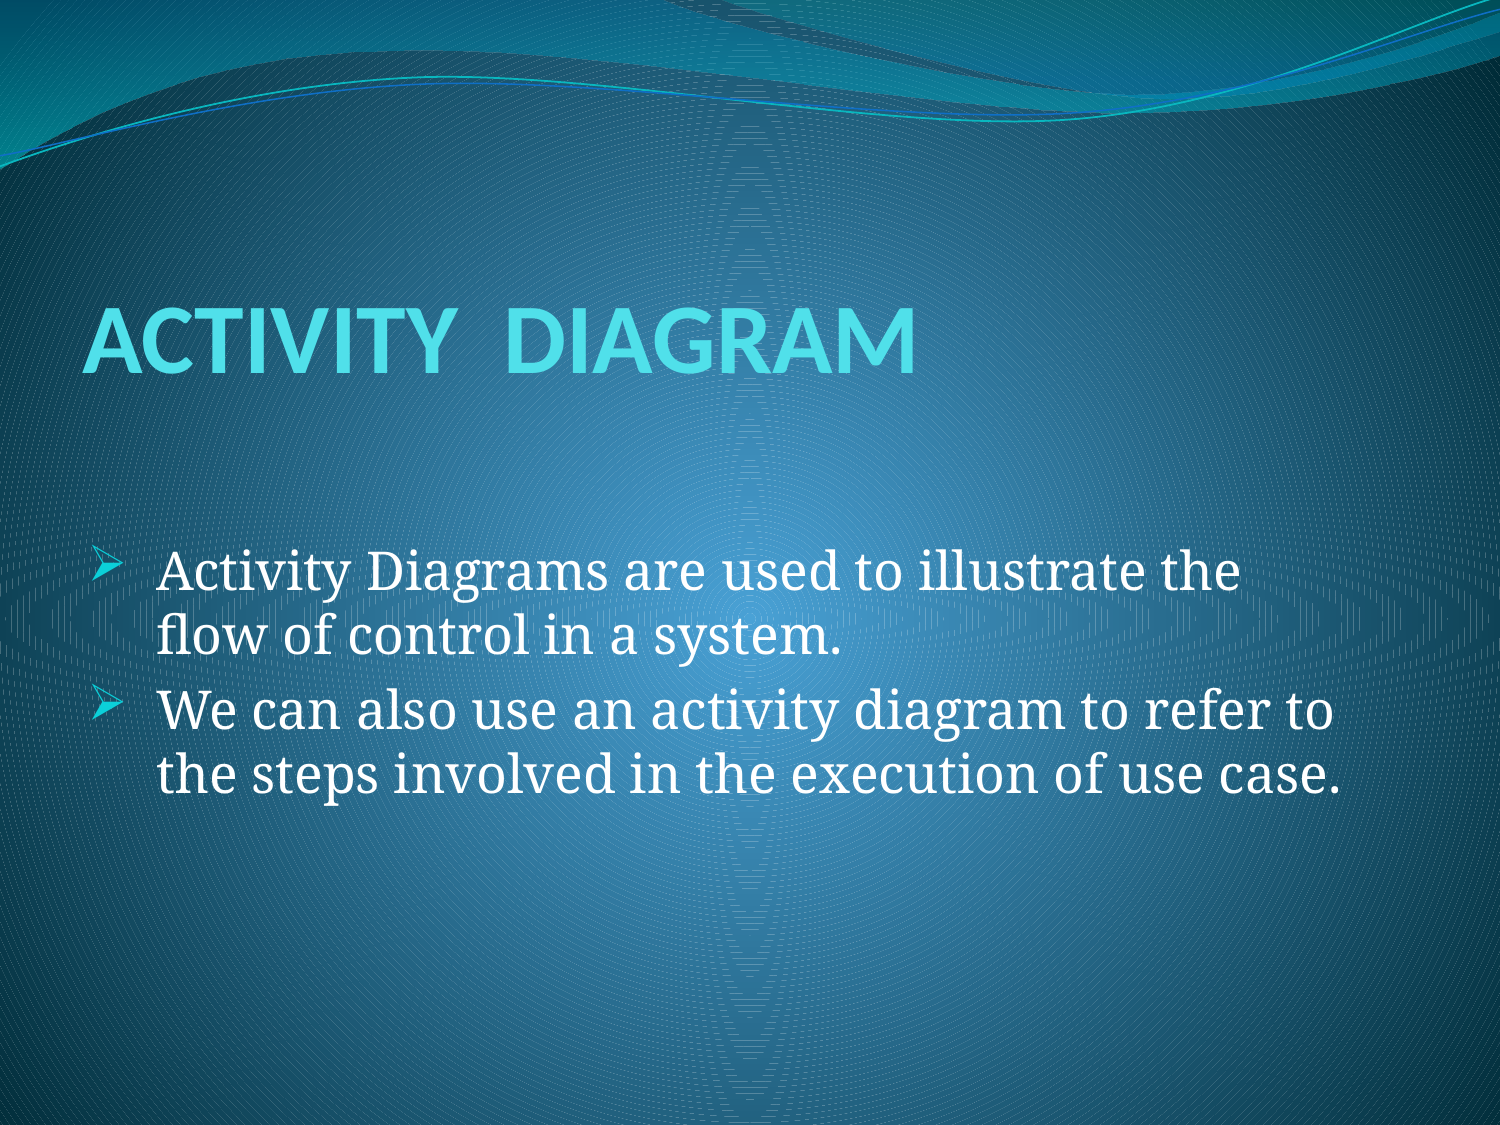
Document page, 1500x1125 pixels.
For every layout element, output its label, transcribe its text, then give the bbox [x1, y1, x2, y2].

title ACTIVITY DIAGRAM [82, 93, 1370, 394]
subtitle Activity Diagrams are used to illustrate the flow of control in a system. We can also use an activity diagram to refer to the steps involved in the execution of use case. [87, 529, 1376, 818]
